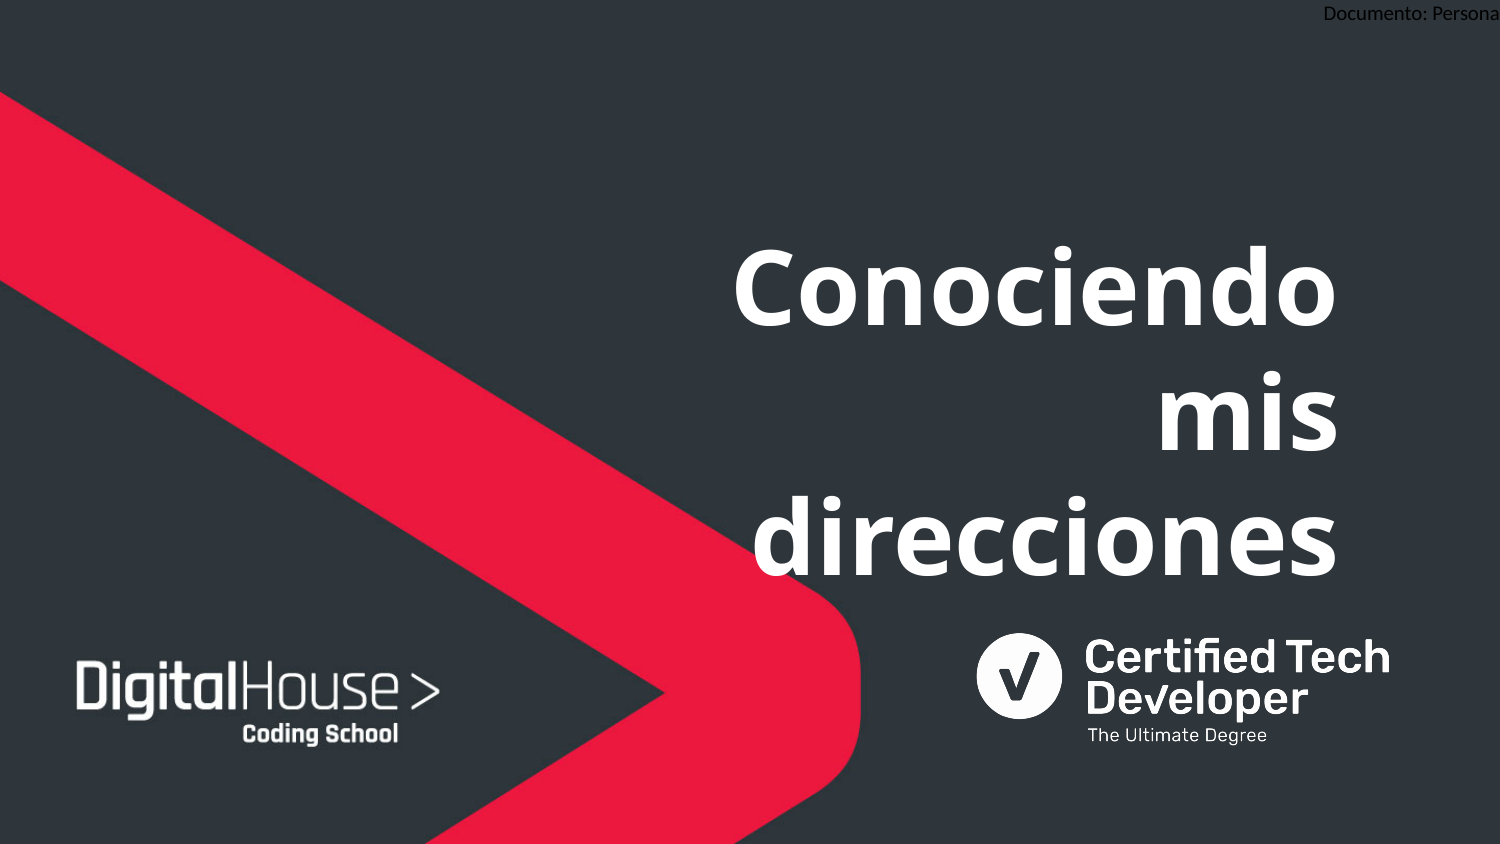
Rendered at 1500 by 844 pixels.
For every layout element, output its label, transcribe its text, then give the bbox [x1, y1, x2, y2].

picture [0, 0, 1500, 844]
title Conociendo mis direcciones [703, 206, 1370, 676]
